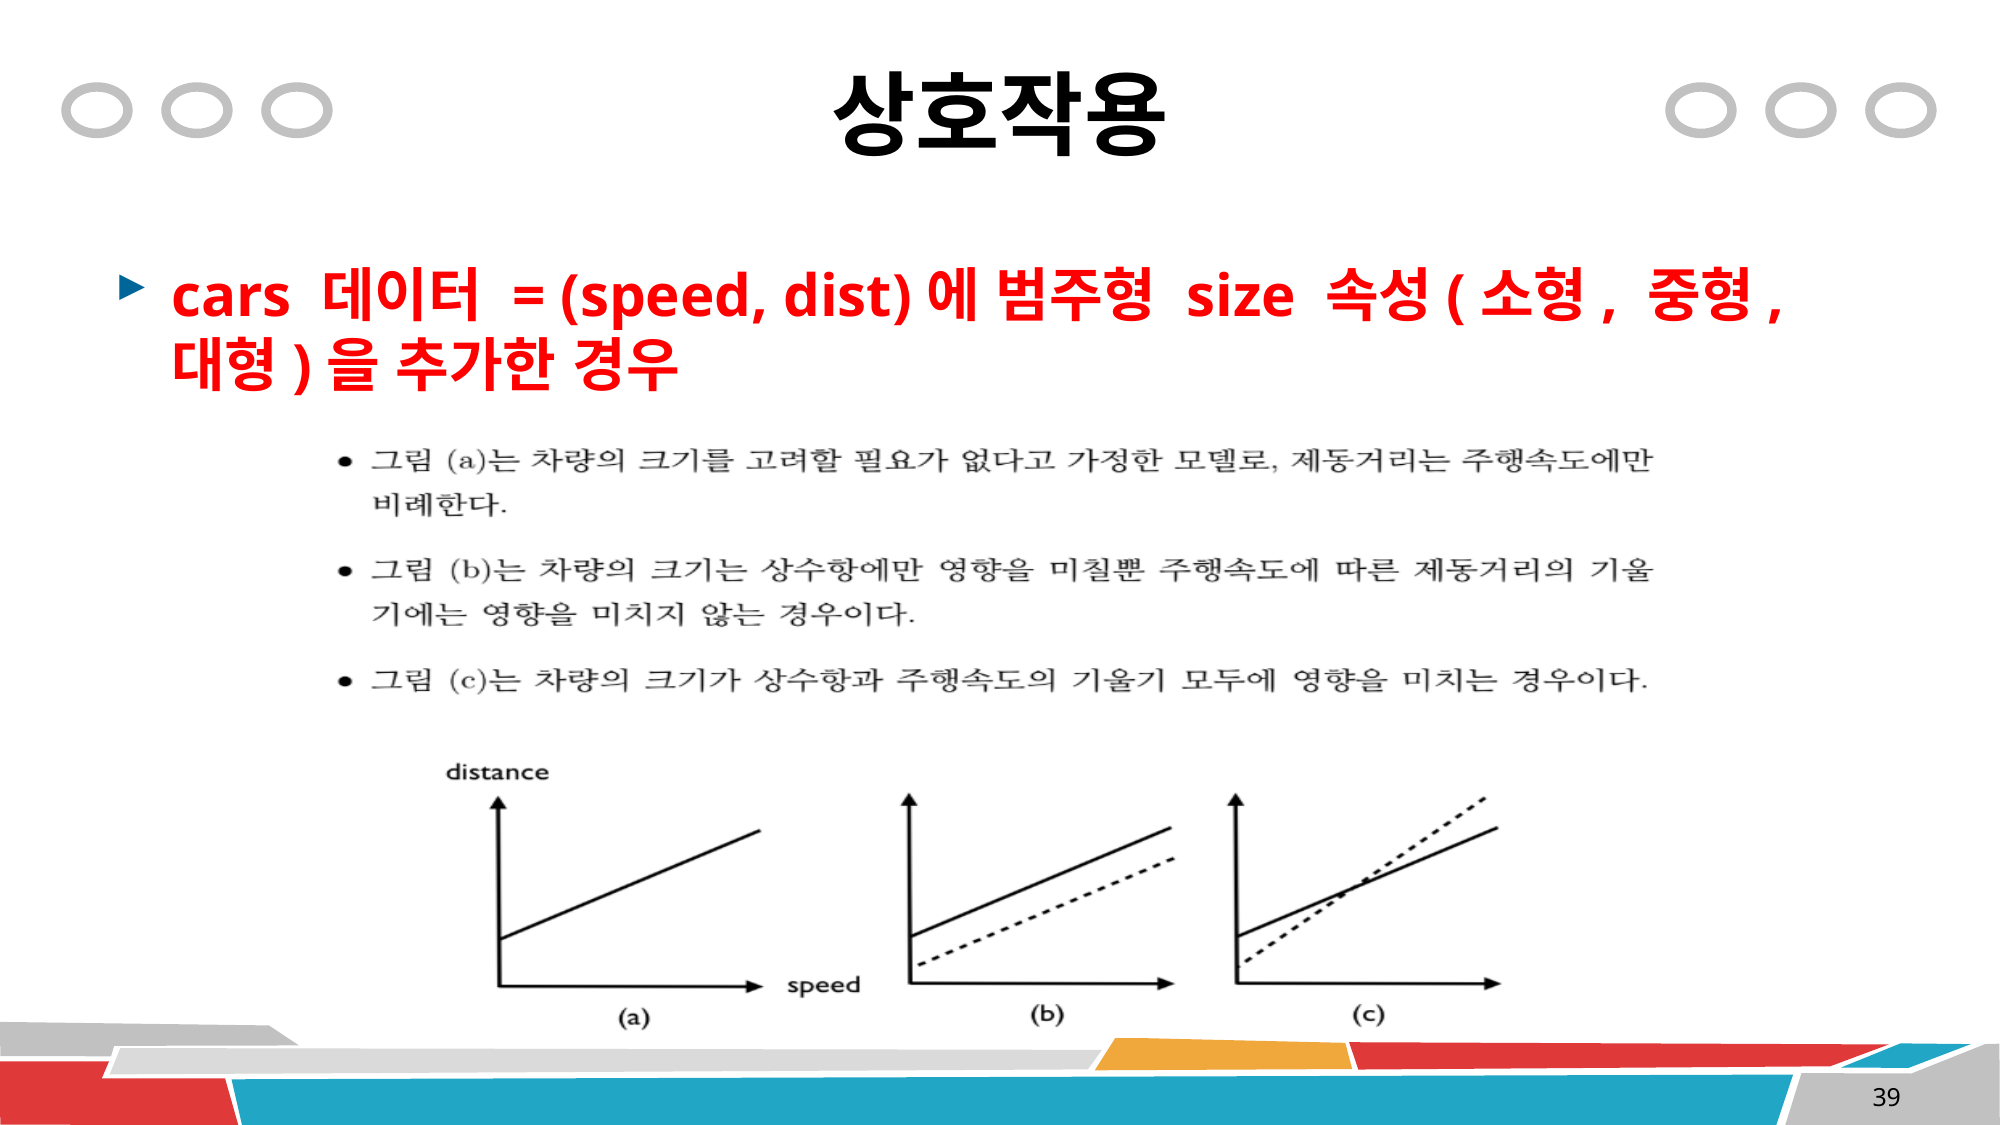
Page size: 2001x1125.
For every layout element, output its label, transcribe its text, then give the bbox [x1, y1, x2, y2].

title 상호작용 [350, 18, 1650, 206]
list cars 데이터 = (speed, dist)에 범주형 size 속성(소형, 중형, 대형)을 추가한 경우 [99, 250, 1900, 1005]
slide_number 39 [1816, 1080, 1916, 1118]
picture [322, 435, 1664, 1038]
